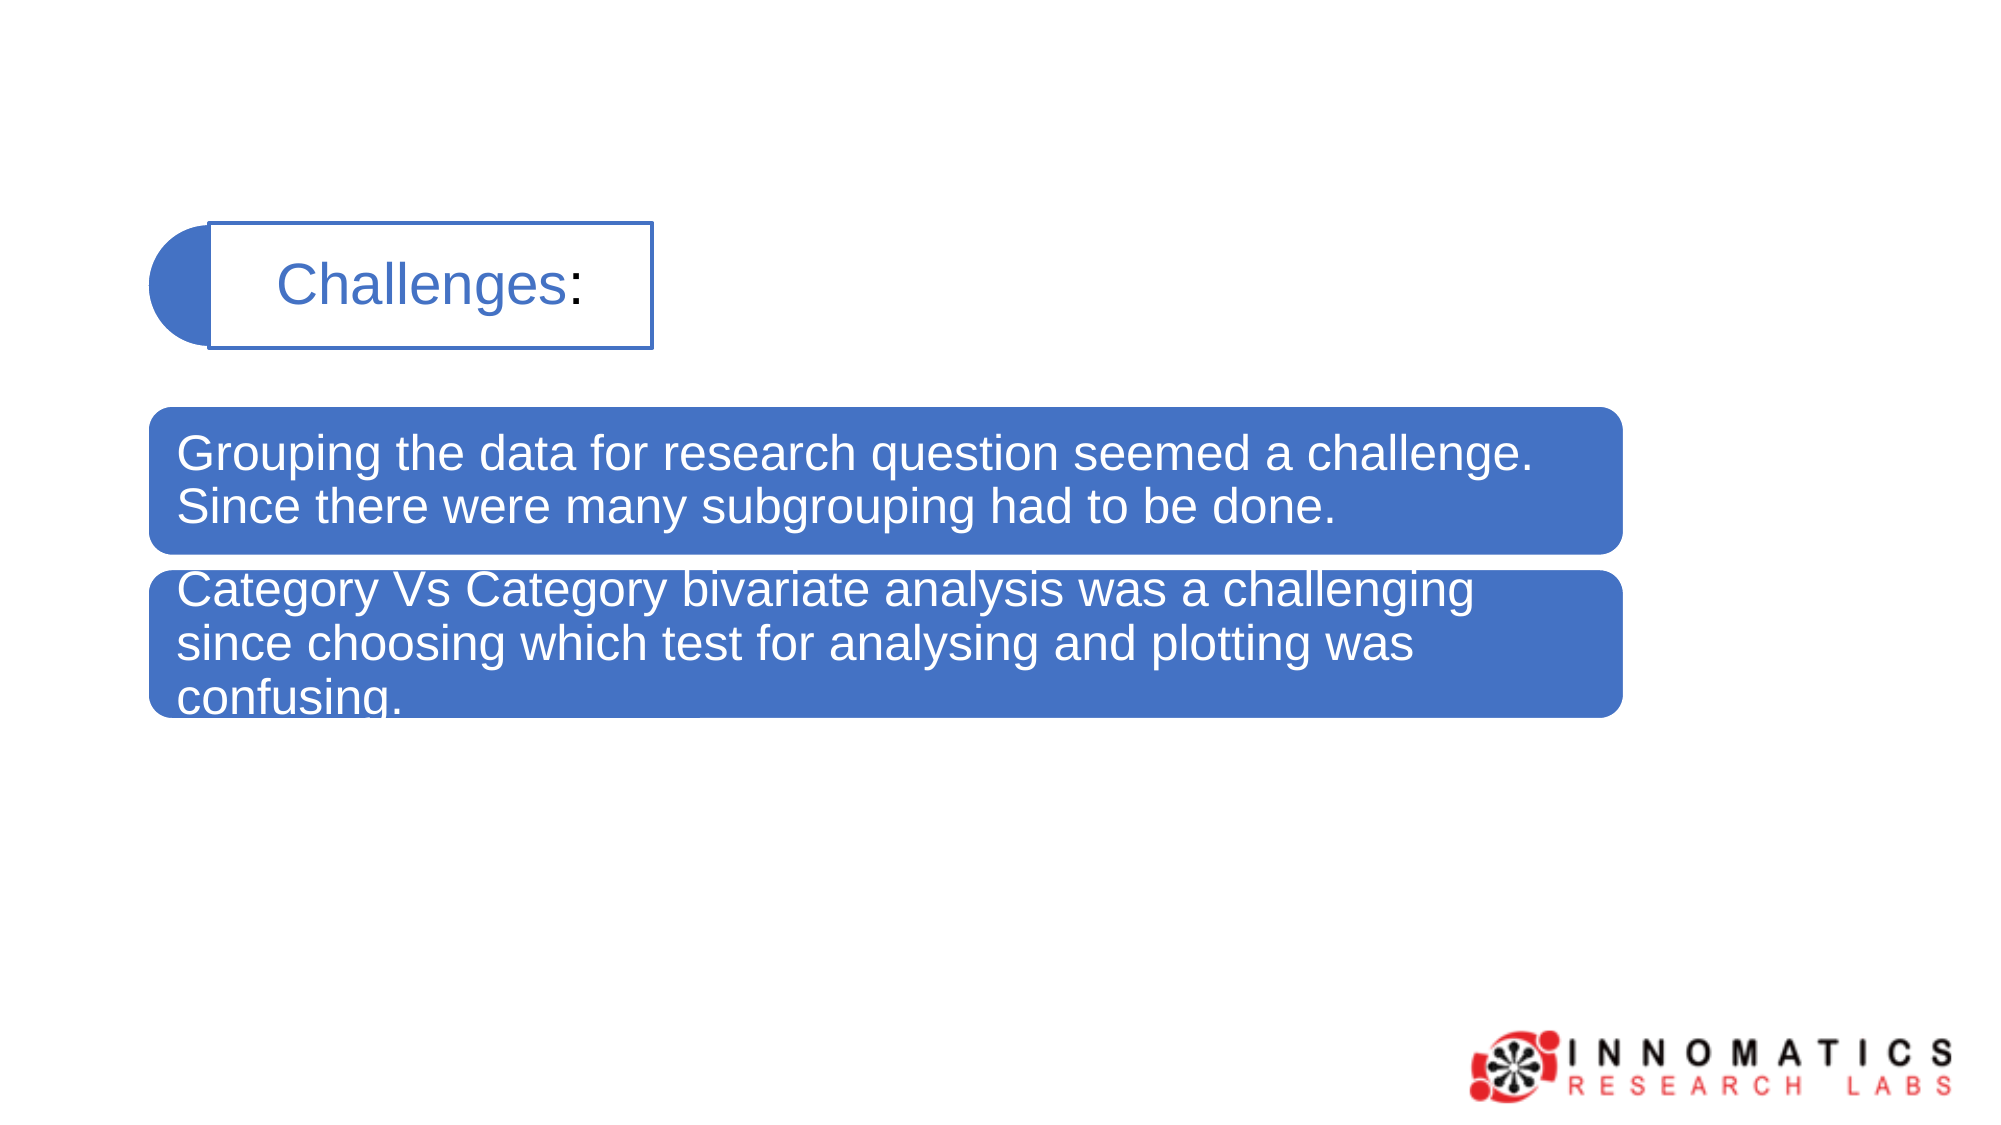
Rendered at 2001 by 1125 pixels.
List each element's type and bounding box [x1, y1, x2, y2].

text_box [146, 222, 653, 347]
text_box [146, 347, 1626, 778]
picture [1445, 1014, 1975, 1125]
